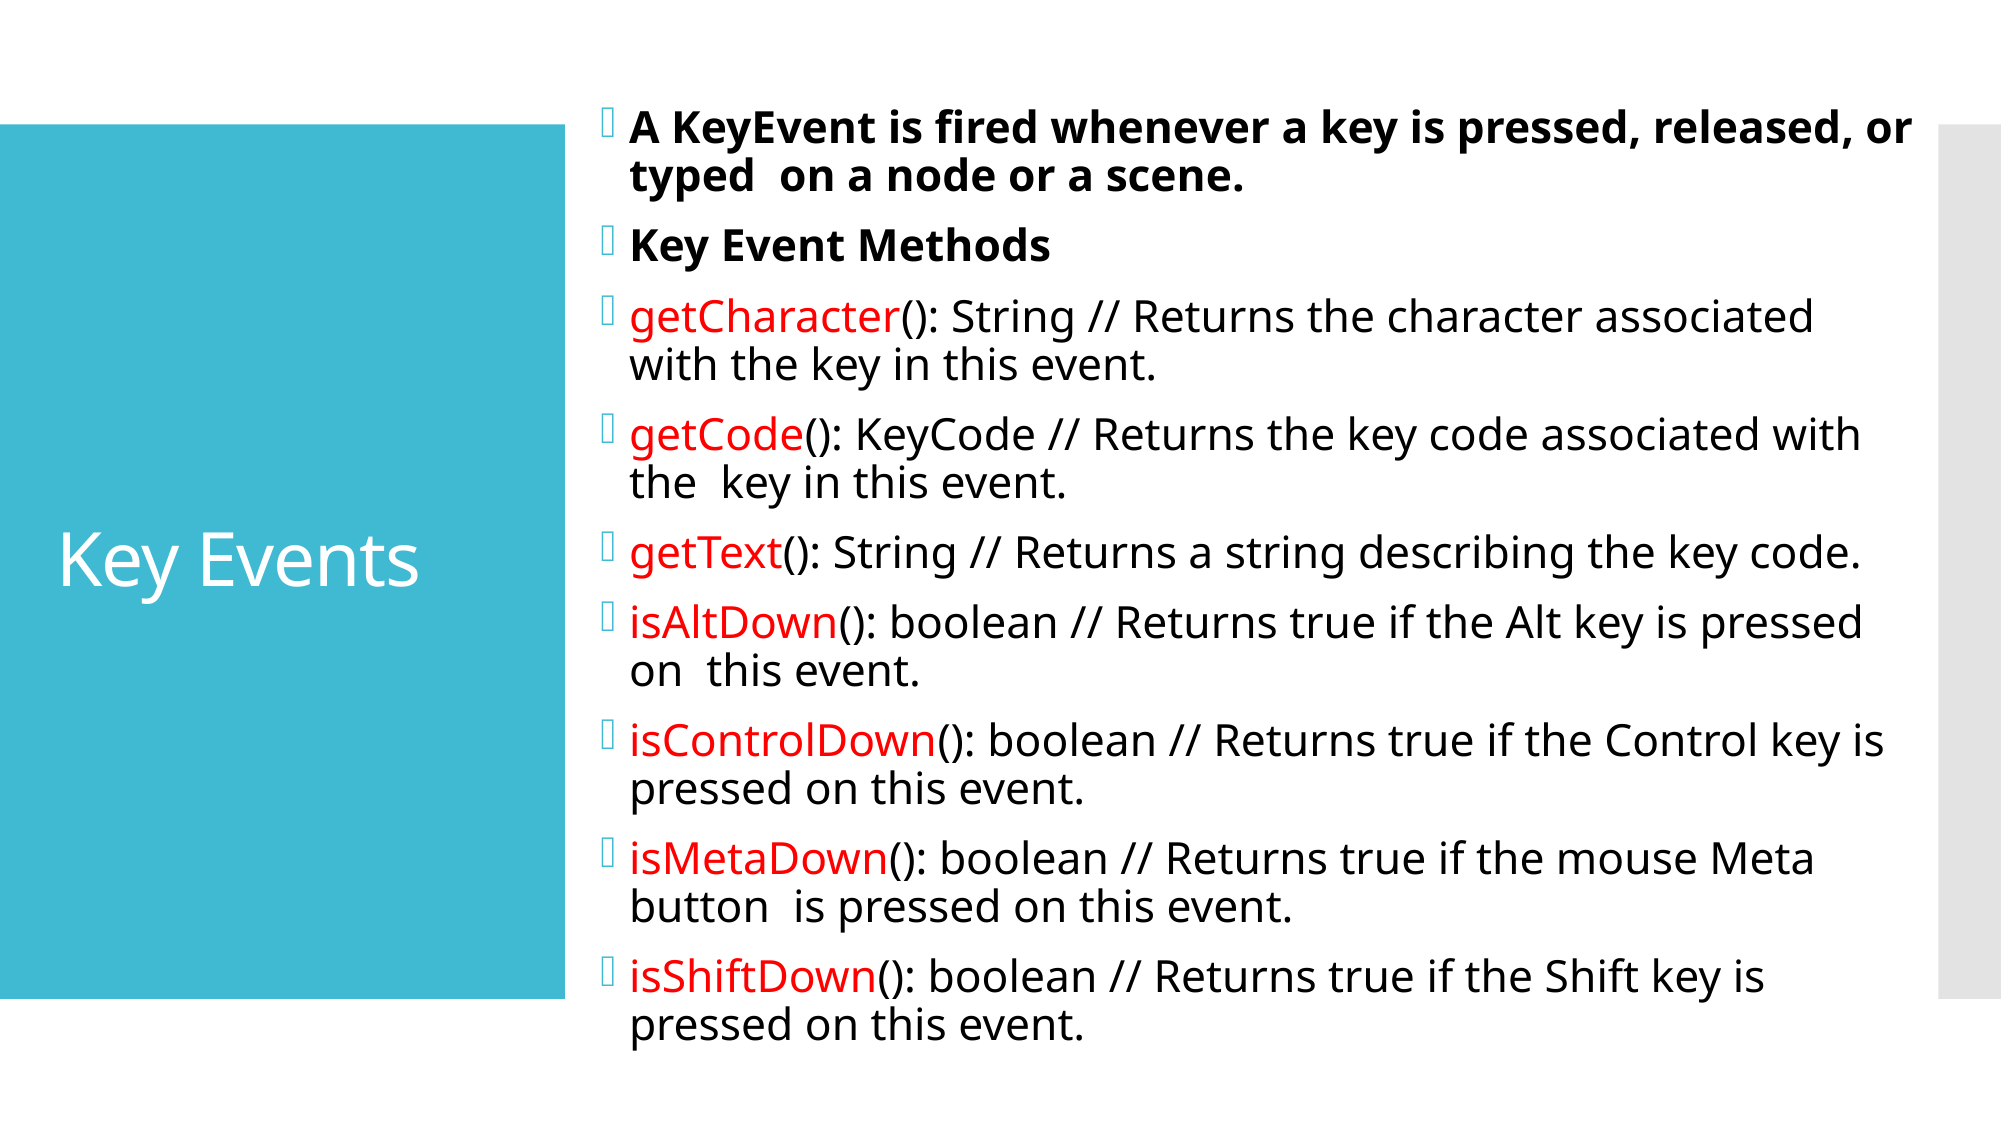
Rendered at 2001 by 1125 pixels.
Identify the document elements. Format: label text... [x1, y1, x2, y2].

list A KeyEvent is fired whenever a key is pressed, released, or typed on a node or a scene. Key Event Methods getCharacter(): String // Returns the character associated with the key in this event. getCode(): KeyCode // Returns the key code associated with the key in this event. getText(): String // Returns a string describing the key code. isAltDown(): boolean // Returns true if the Alt key is pressed on this event. isControlDown(): boolean // Returns true if the Control key is pressed on this event. isMetaDown(): boolean // Returns true if the mouse Meta button is pressed on this event. isShiftDown(): boolean // Returns true if the Shift key is pressed on this event. [585, 97, 1936, 1061]
title Key Events [41, 184, 525, 940]
